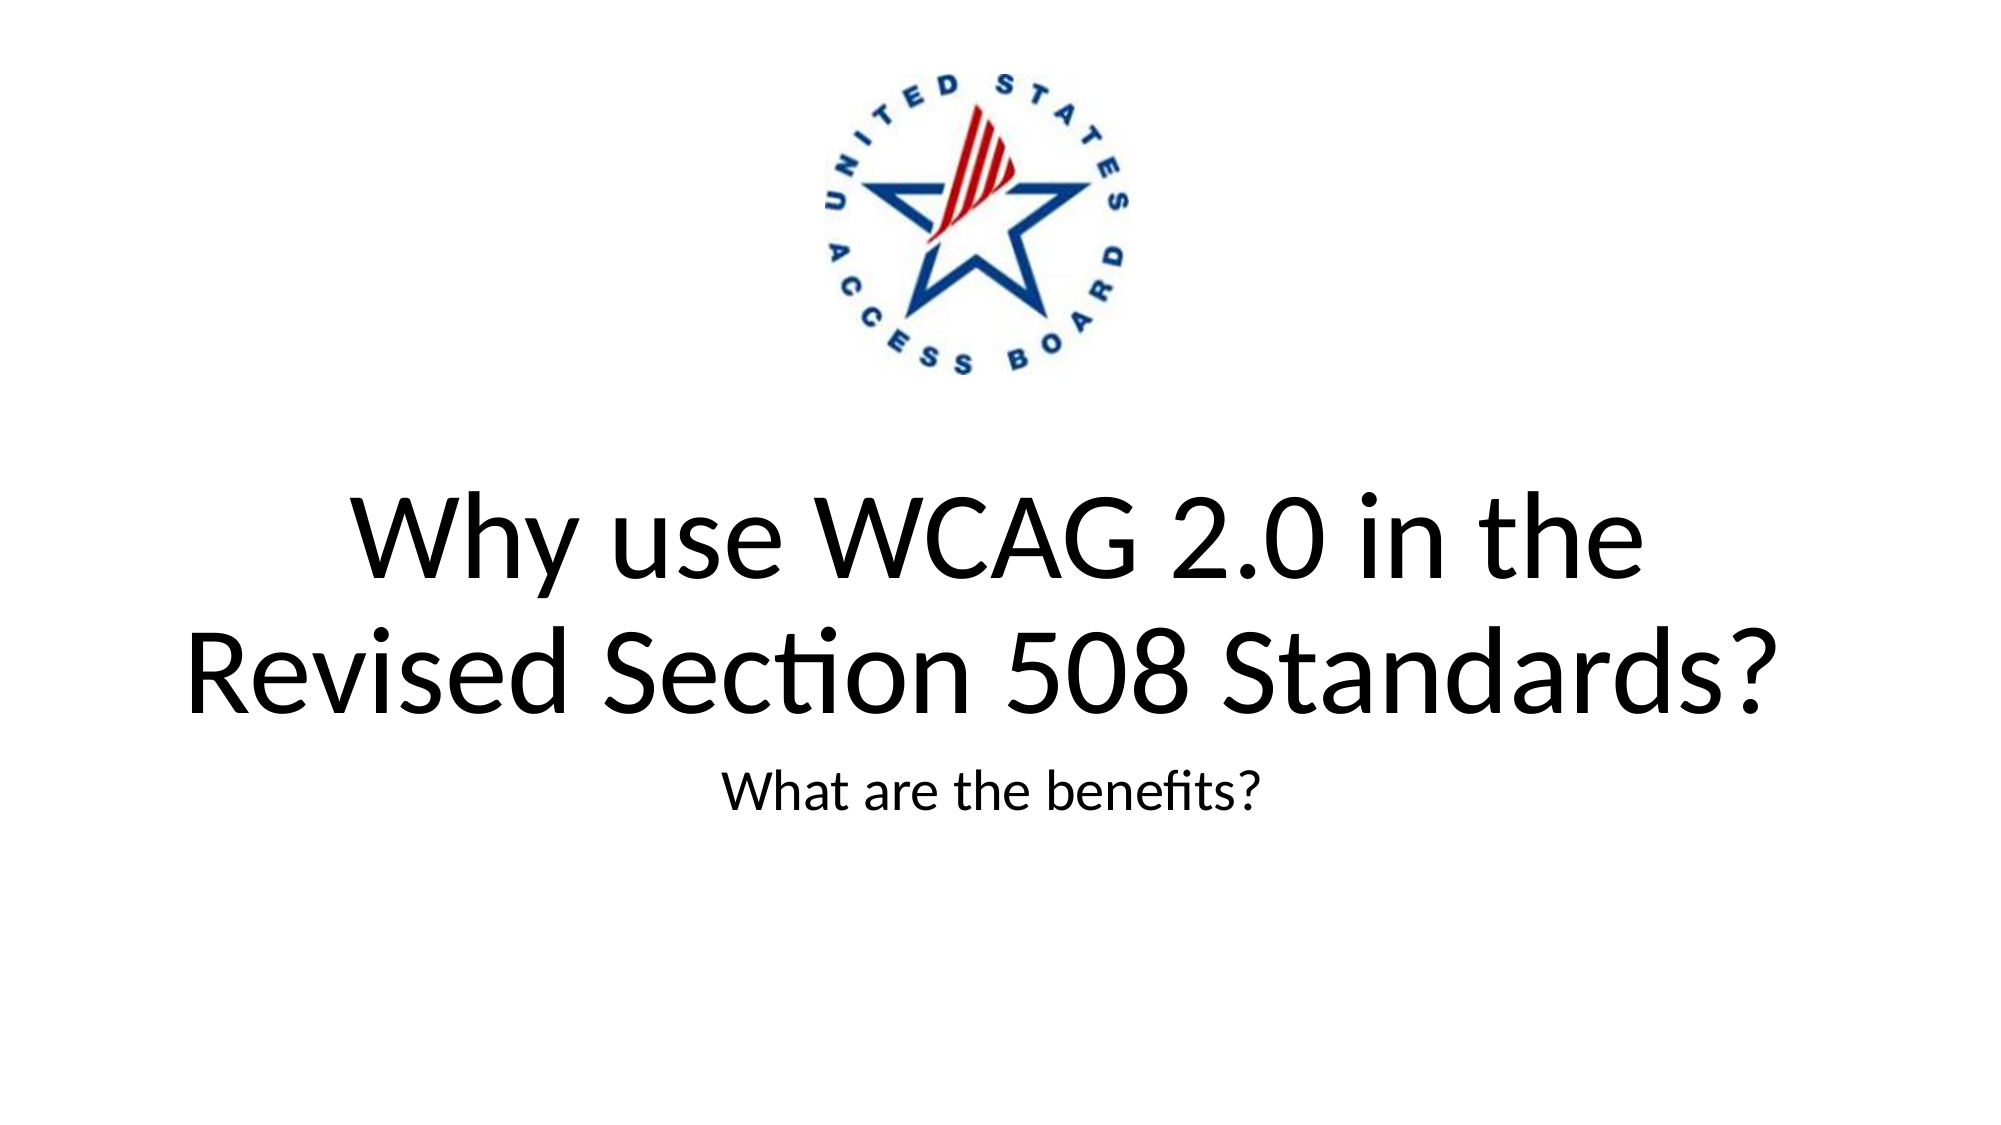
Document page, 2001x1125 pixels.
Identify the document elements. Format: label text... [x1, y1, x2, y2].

list What are the benefits? [136, 752, 1862, 999]
title Why use WCAG 2.0 in the Revised Section 508 Standards? [136, 280, 1862, 749]
picture [825, 74, 1129, 280]
